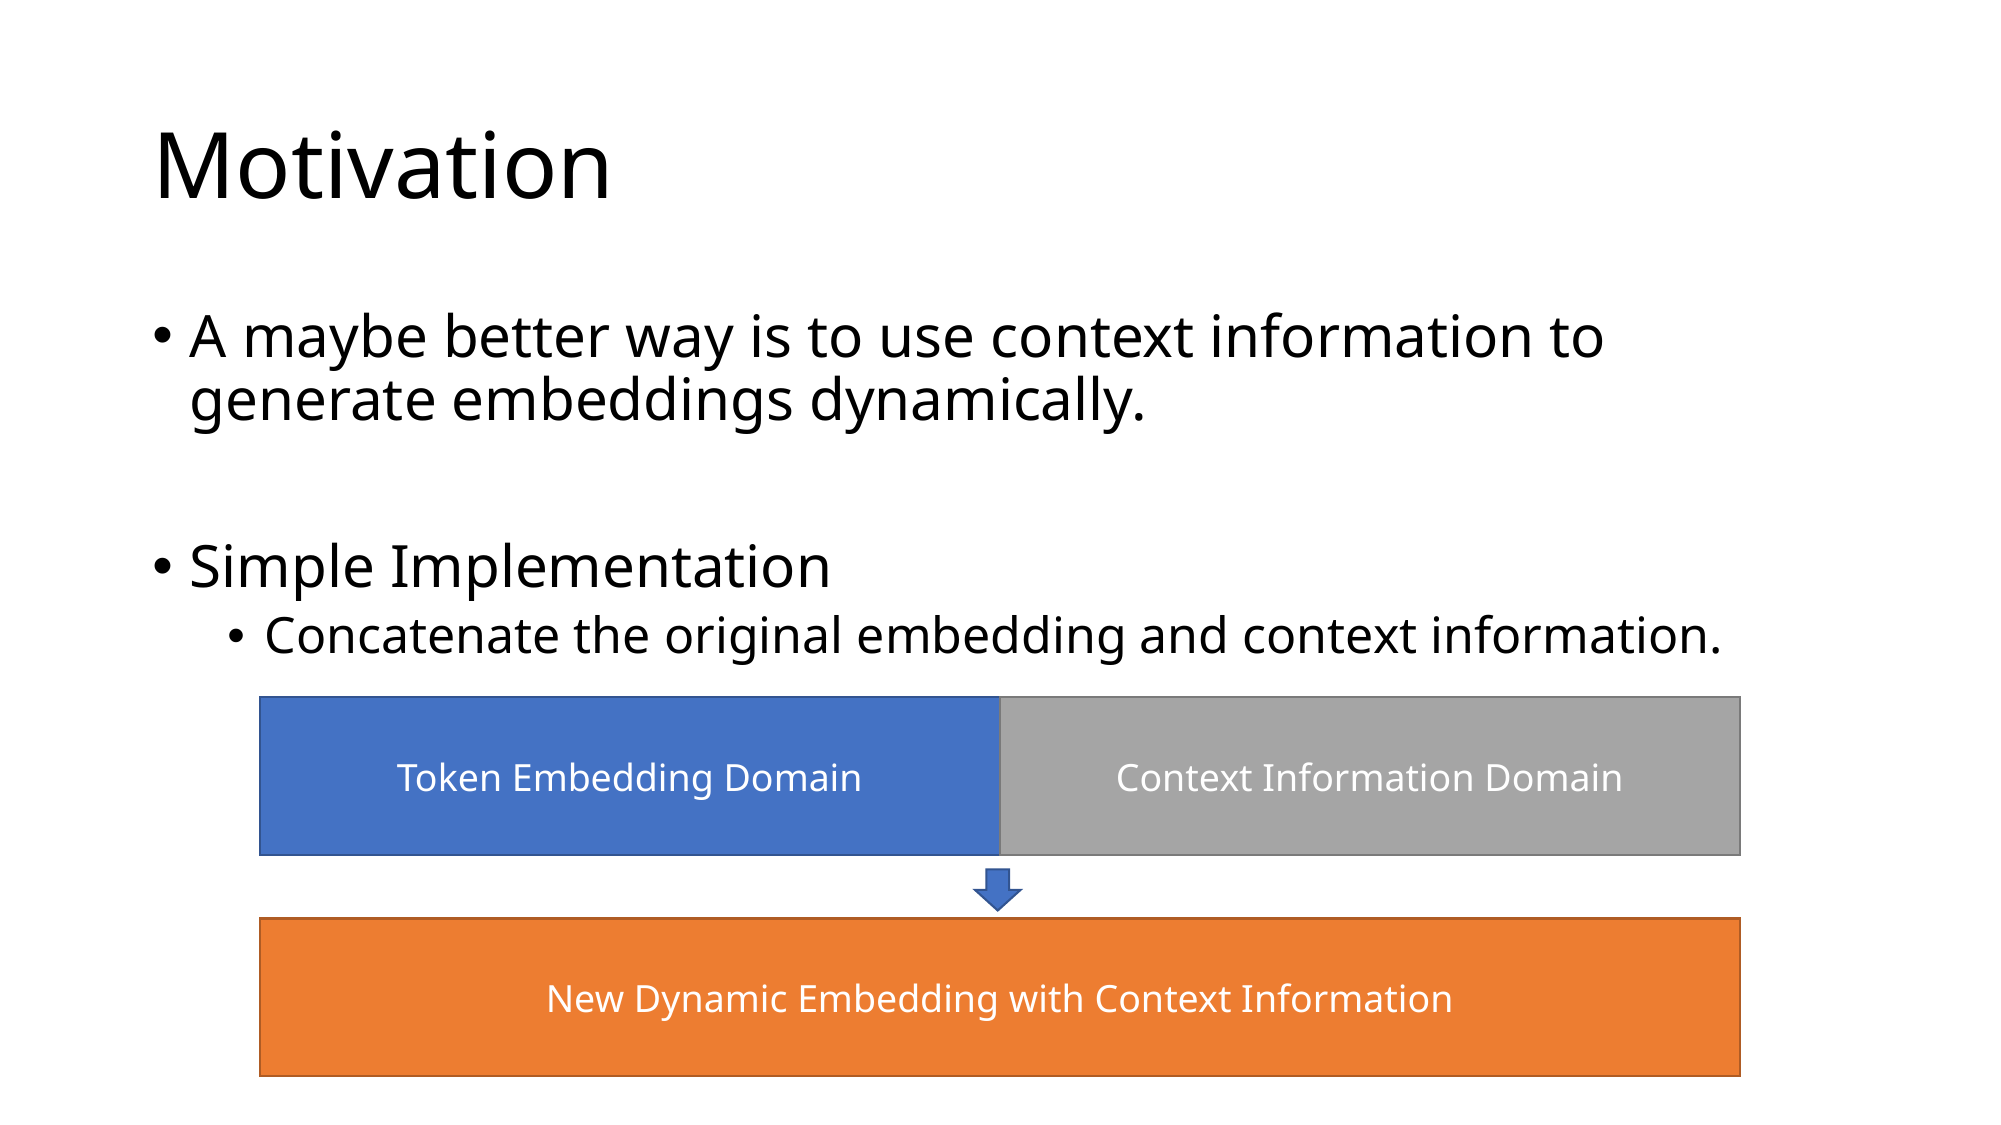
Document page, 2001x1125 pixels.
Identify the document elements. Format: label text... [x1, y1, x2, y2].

text_box Token Embedding Domain [259, 696, 999, 856]
list A maybe better way is to use context information to generate embeddings dynamically. Simple Implementation Concatenate the original embedding and context information. [137, 299, 1863, 1014]
text_box [972, 868, 1024, 912]
text_box New Dynamic Embedding with Context Information [259, 917, 1741, 1077]
title Motivation [137, 59, 1863, 278]
text_box Context Information Domain [999, 696, 1741, 856]
